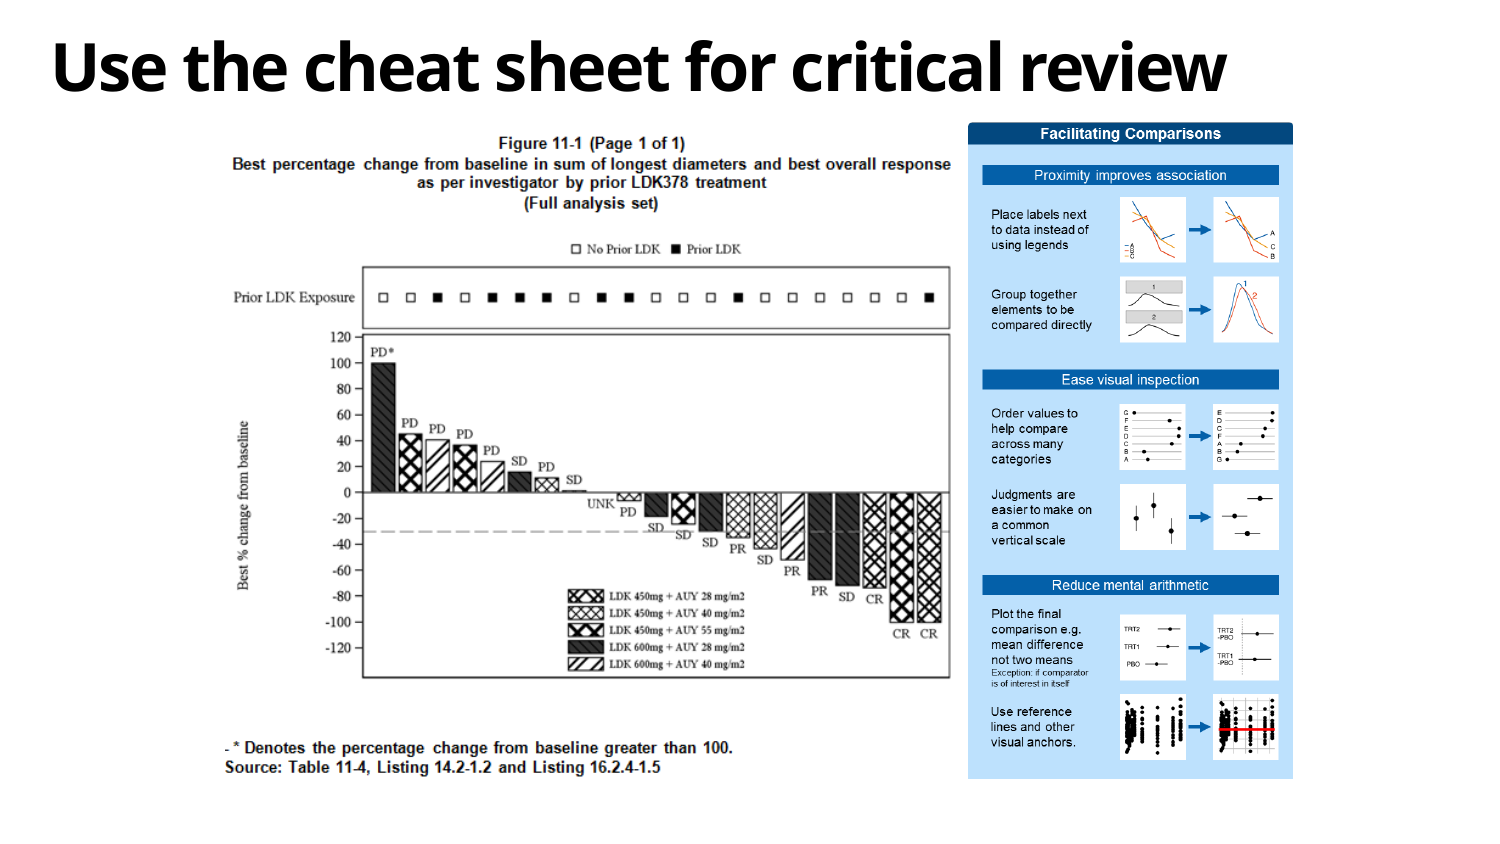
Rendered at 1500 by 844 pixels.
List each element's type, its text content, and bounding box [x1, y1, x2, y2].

picture [224, 121, 957, 779]
text_box [1161, 696, 1488, 822]
title Use the cheat sheet for critical review [50, 34, 1400, 192]
picture [967, 119, 1294, 779]
